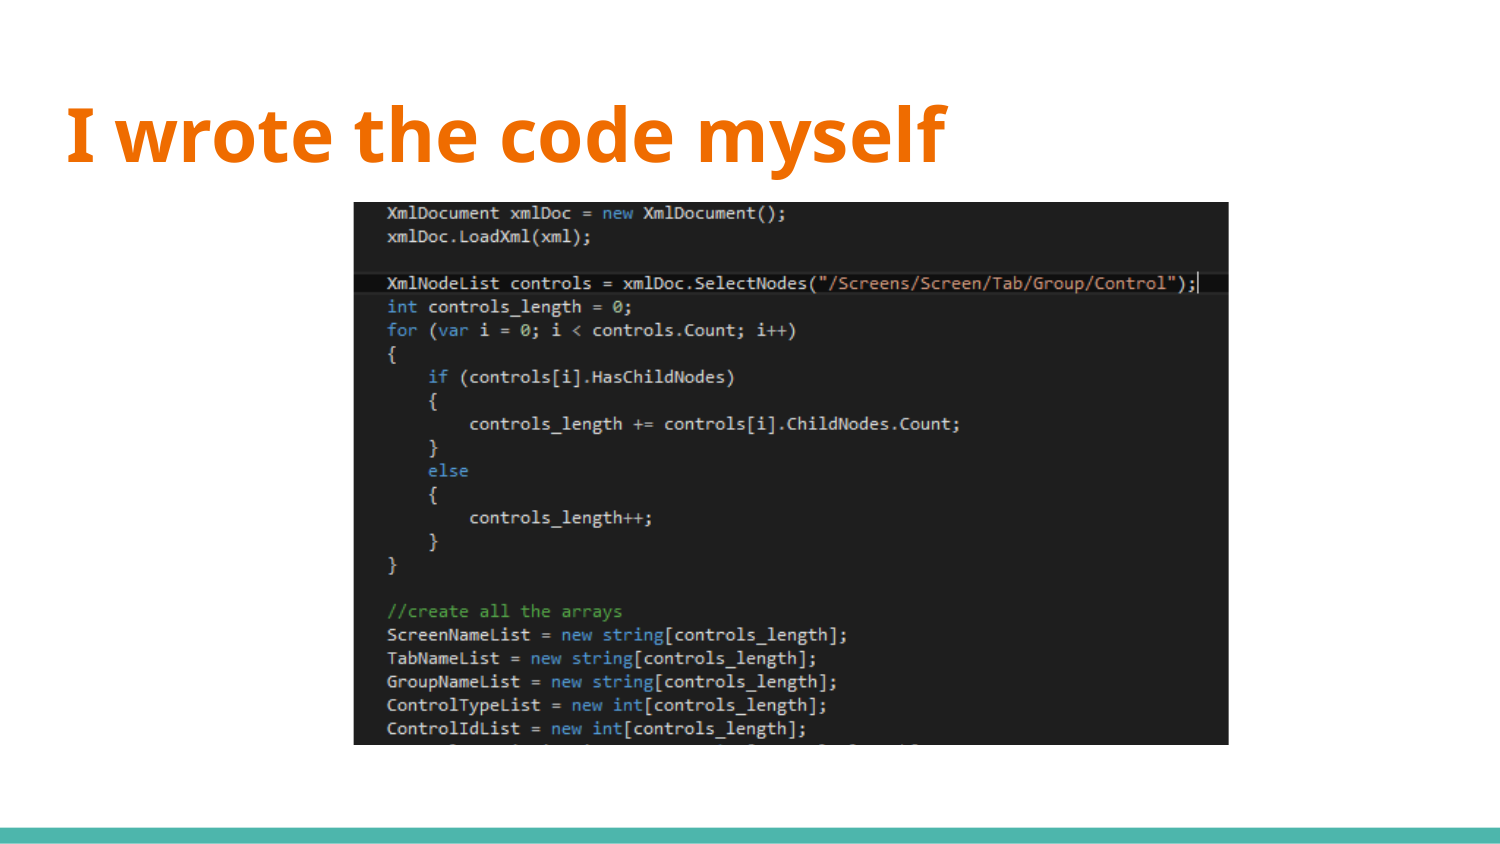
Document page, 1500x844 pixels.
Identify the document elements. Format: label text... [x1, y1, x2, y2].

picture [353, 202, 1229, 745]
title I wrote the code myself [51, 72, 1449, 189]
